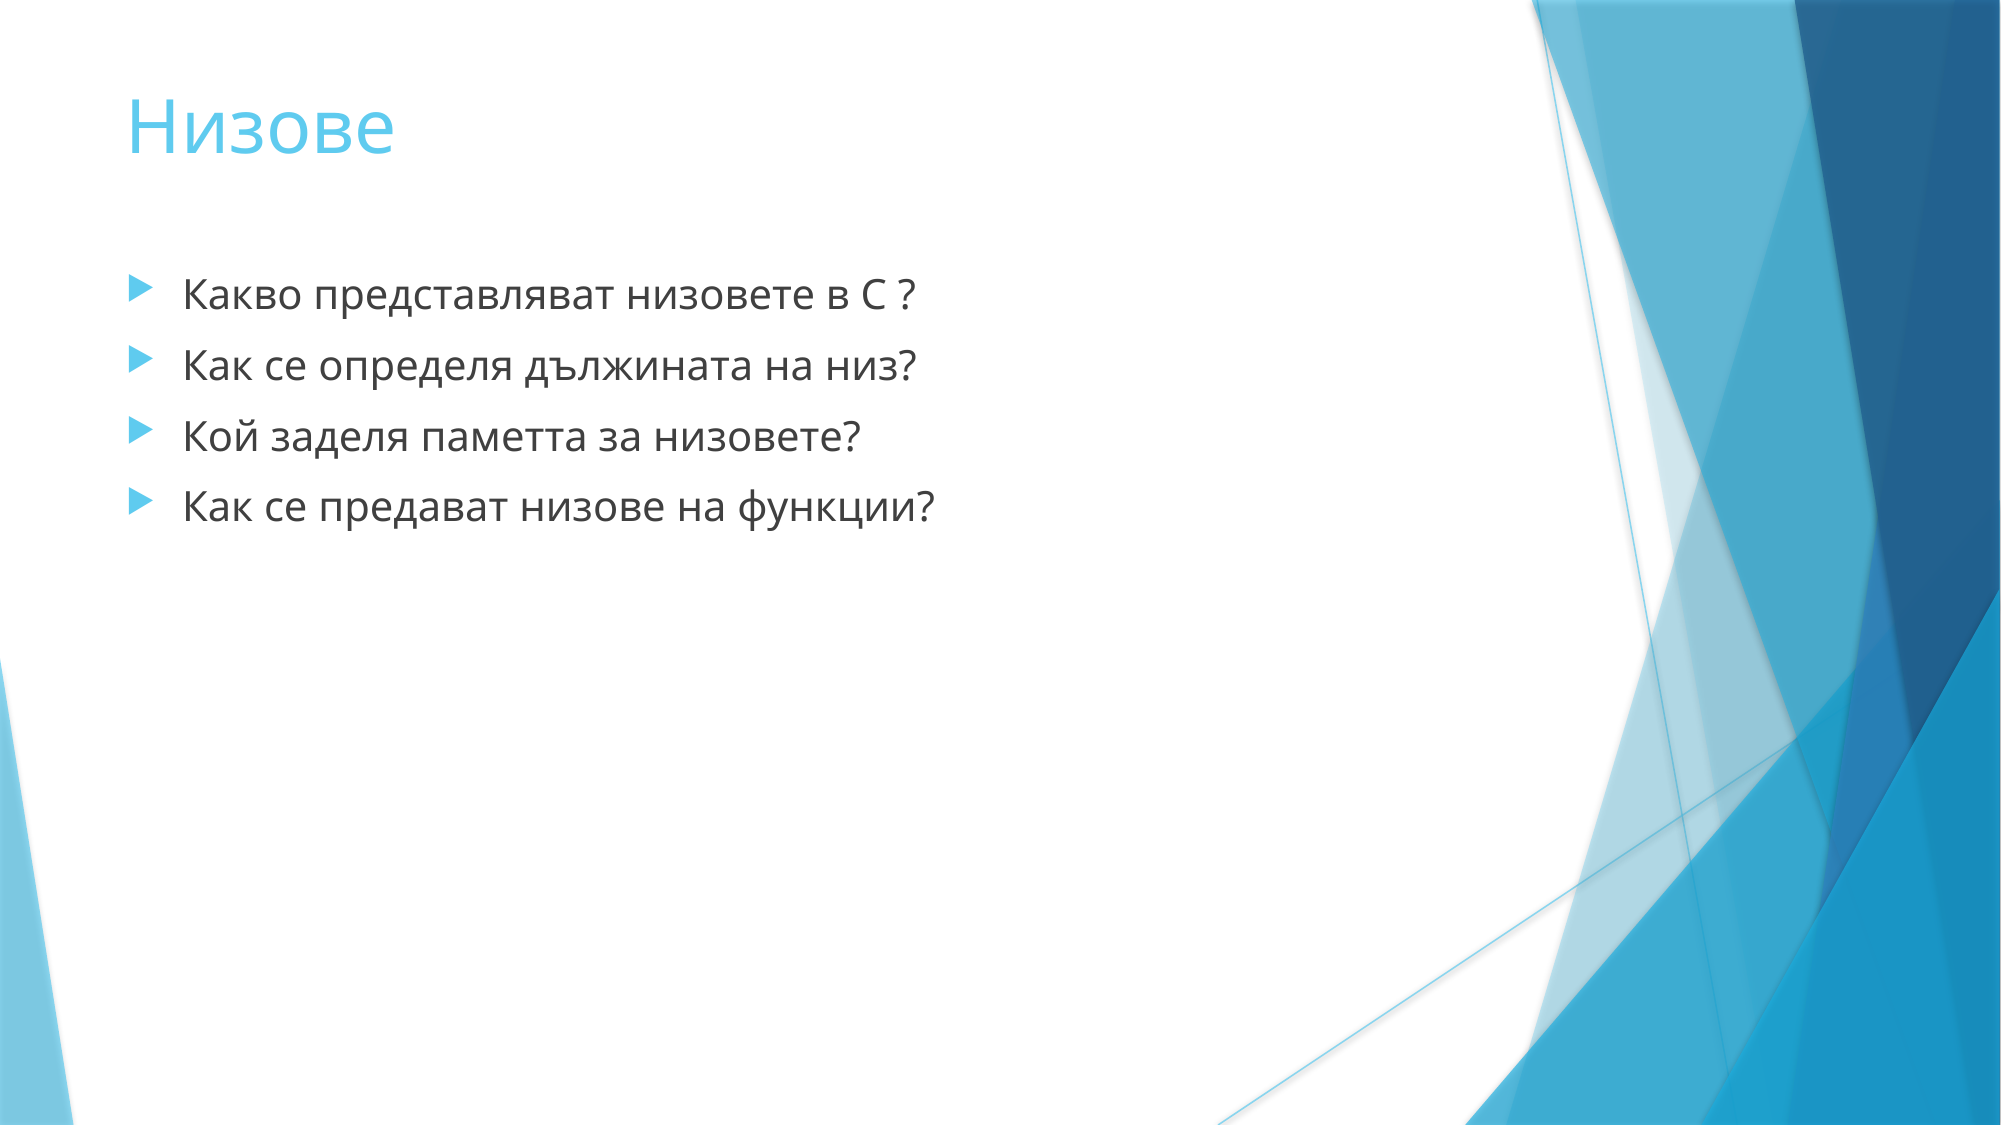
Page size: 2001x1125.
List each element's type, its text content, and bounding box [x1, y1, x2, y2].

text_box Низове [111, 71, 1522, 216]
text_box Какво представляват низовете в С ? Как се определя дължината на низ? Кой заделя паметта за низовете? Как се предават низове на функции? [111, 260, 1574, 1066]
